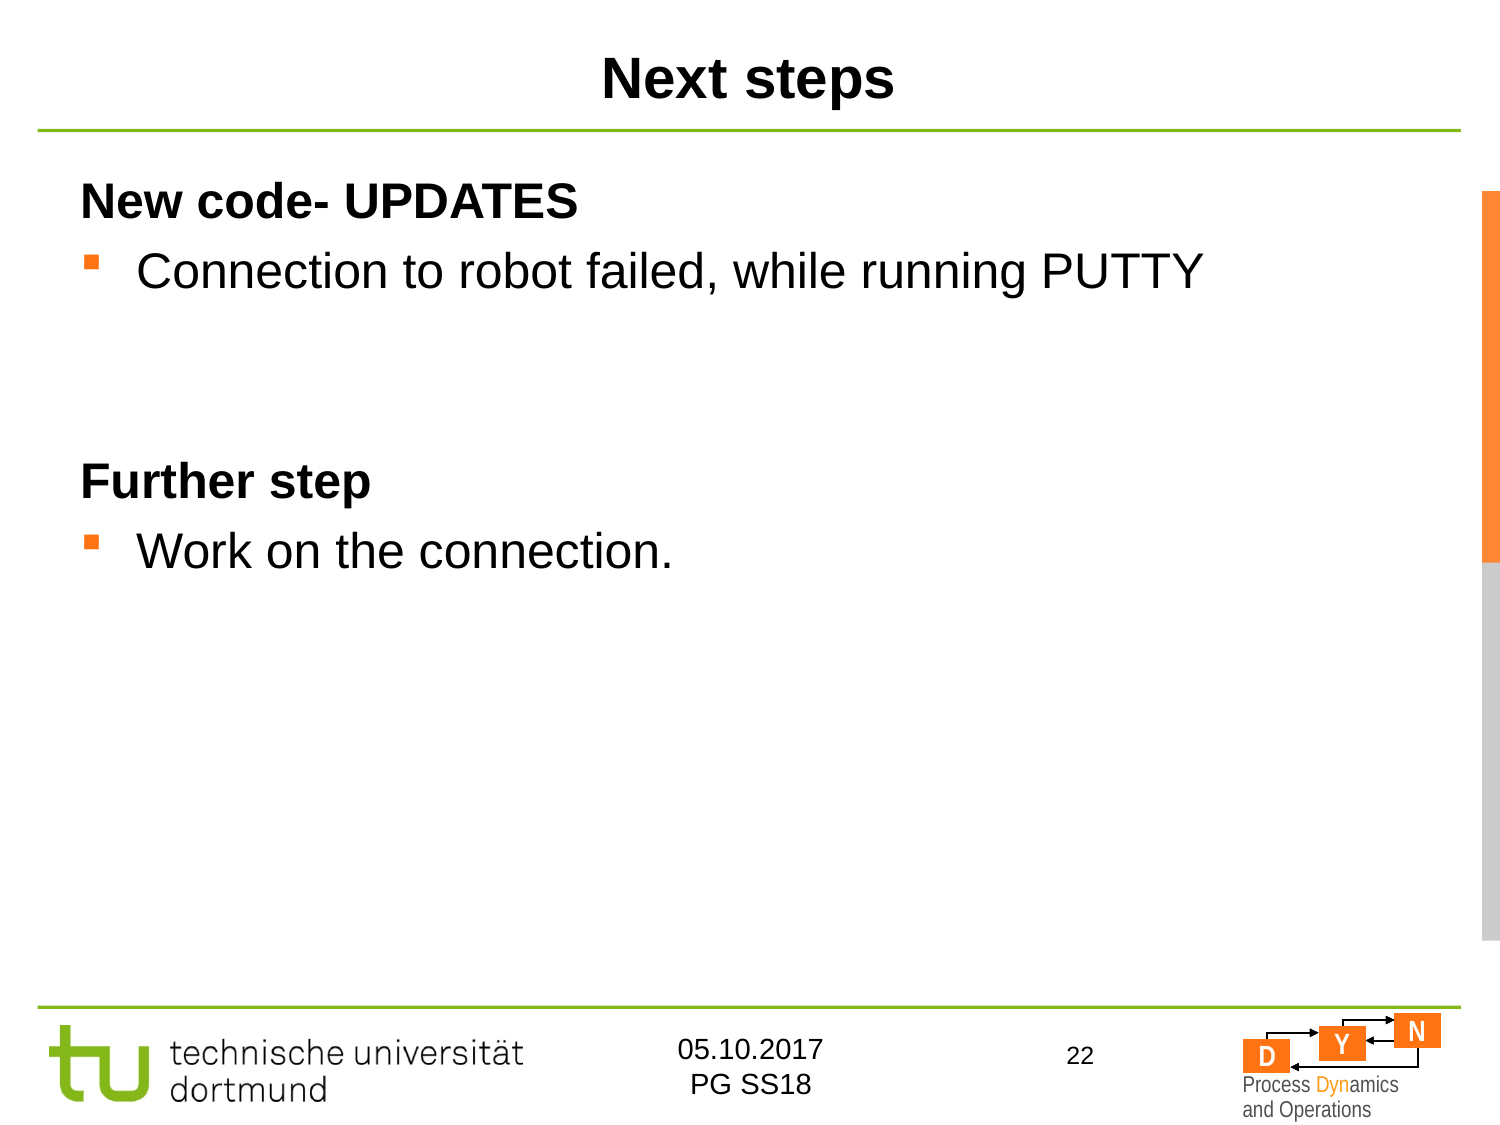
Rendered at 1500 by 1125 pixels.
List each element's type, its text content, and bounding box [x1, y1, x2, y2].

list New code- UPDATES Connection to robot failed, while running PUTTY Further step Work on the connection. [64, 160, 1399, 930]
picture [49, 1025, 523, 1102]
title Next steps [81, 10, 1417, 141]
slide_number 22 [906, 1031, 1095, 1107]
